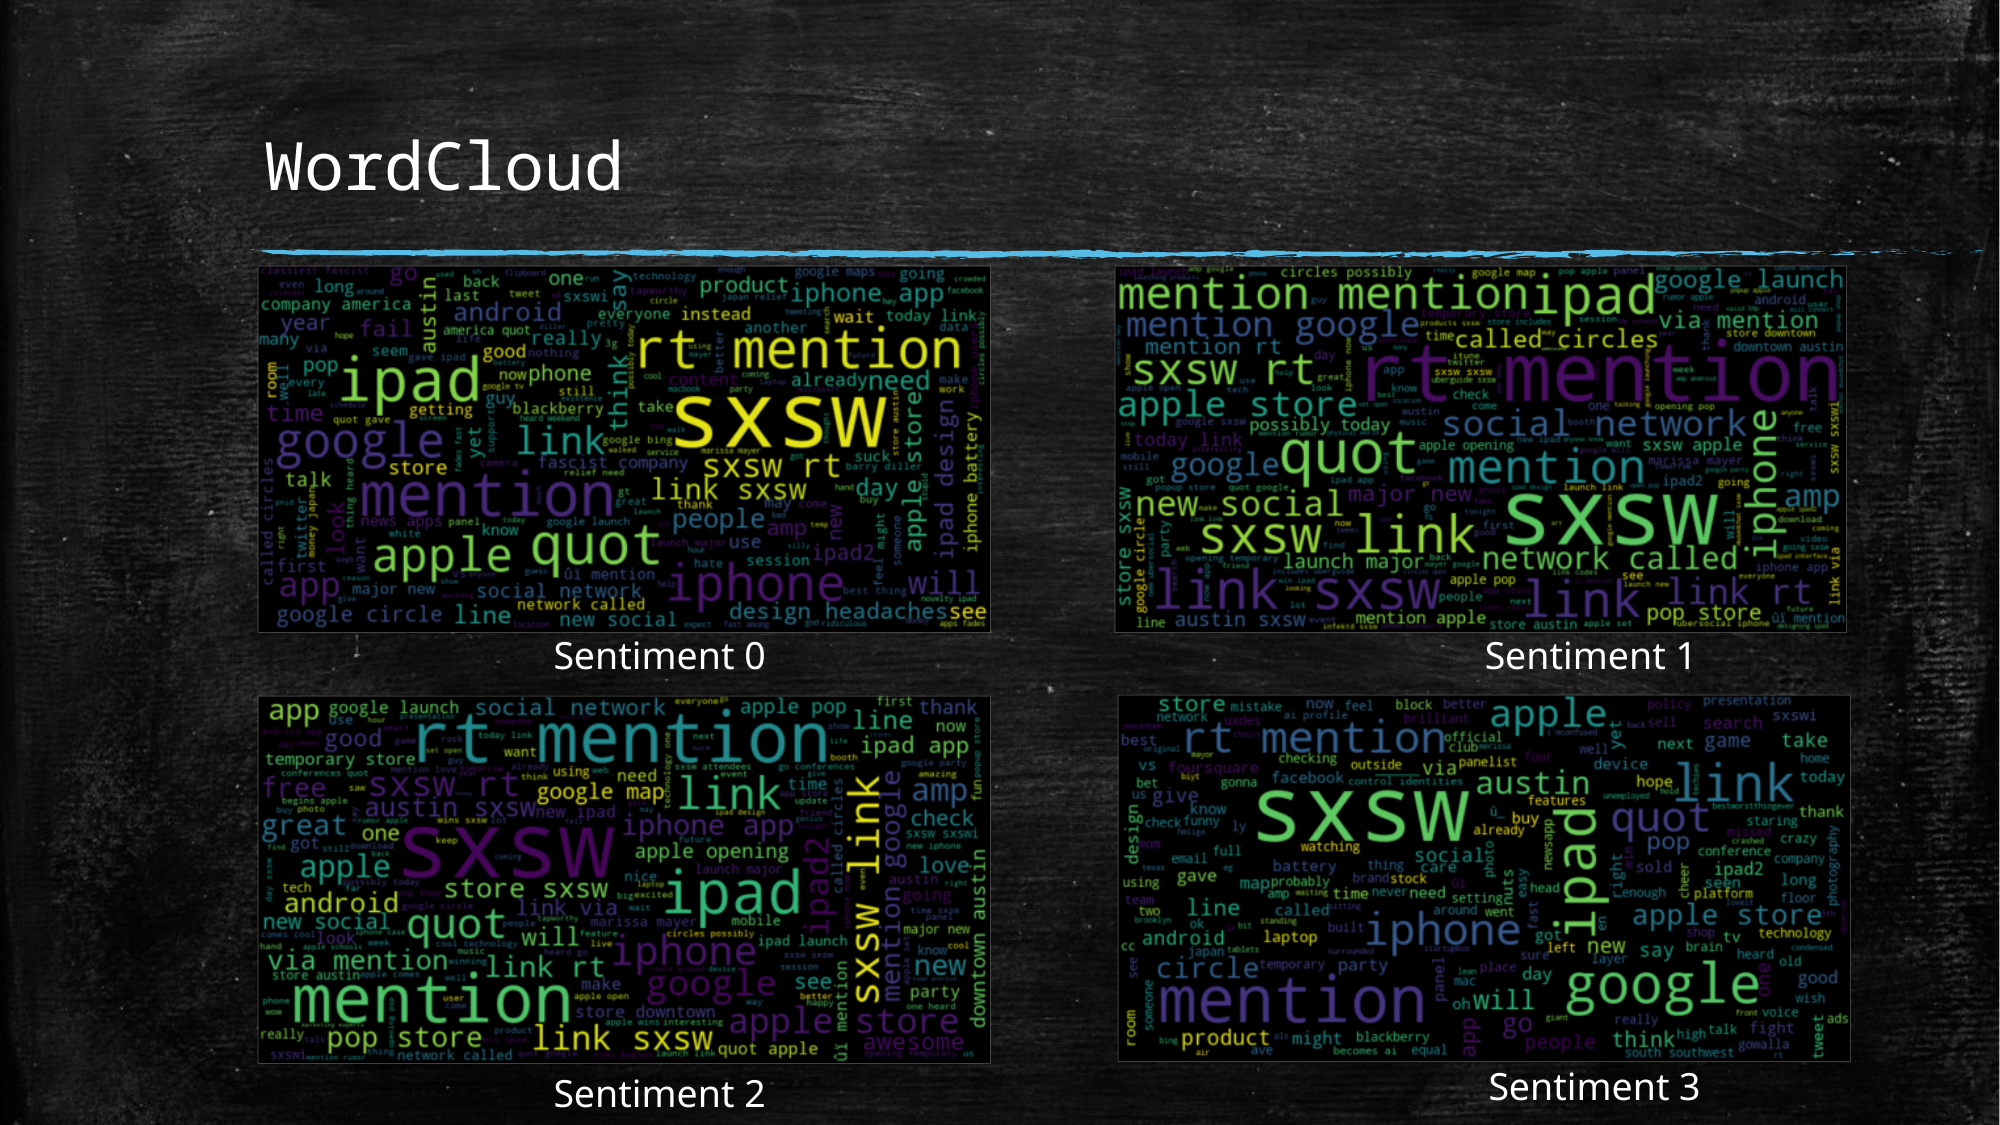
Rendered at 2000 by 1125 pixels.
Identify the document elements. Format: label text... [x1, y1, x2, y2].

text_box Sentiment 1 [1469, 642, 1712, 686]
picture [1105, 257, 1856, 642]
text_box Sentiment 3 [1473, 1071, 1716, 1116]
title WordCloud [249, 45, 1750, 213]
picture [249, 257, 1000, 642]
picture [249, 687, 1000, 1073]
text_box Sentiment 0 [538, 642, 781, 686]
text_box Sentiment 2 [538, 1073, 781, 1124]
picture [1109, 686, 1860, 1071]
